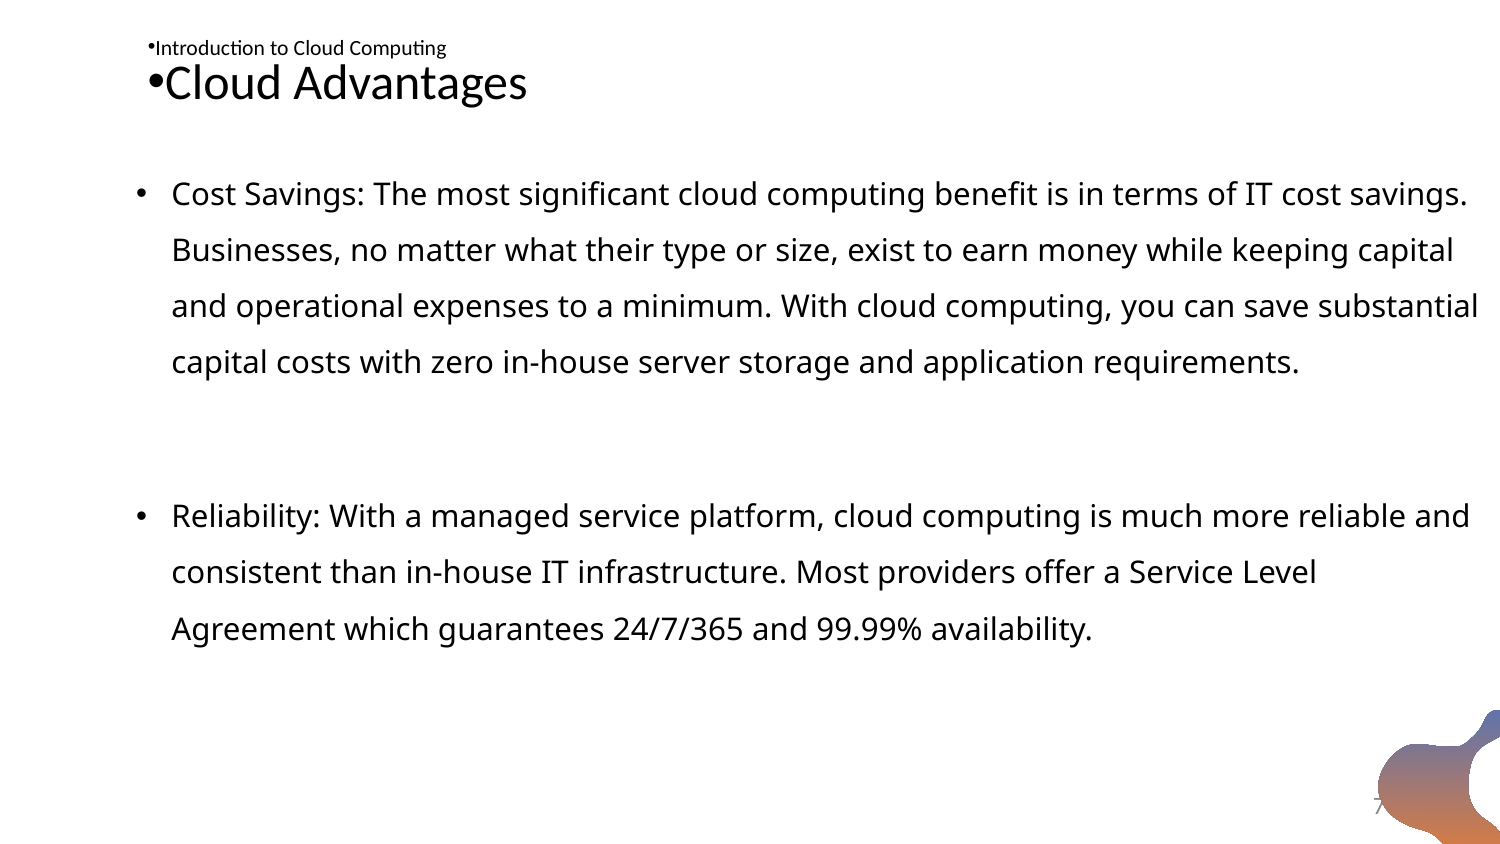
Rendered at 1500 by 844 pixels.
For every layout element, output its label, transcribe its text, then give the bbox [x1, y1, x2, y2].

list Cloud Advantages [136, 67, 1500, 128]
text_box [1378, 710, 1500, 844]
slide_number 7 [1059, 782, 1397, 828]
list Cost Savings: The most significant cloud computing benefit is in terms of IT cost savings. Businesses, no matter what their type or size, exist to earn money while keeping capital and operational expenses to a minimum. With cloud computing, you can save substantial capital costs with zero in-house server storage and application requirements. Reliability: With a managed service platform, cloud computing is much more reliable and consistent than in-house IT infrastructure. Most providers offer a Service Level Agreement which guarantees 24/7/365 and 99.99% availability. [125, 149, 1500, 762]
list Introduction to Cloud Computing [136, 31, 1500, 67]
